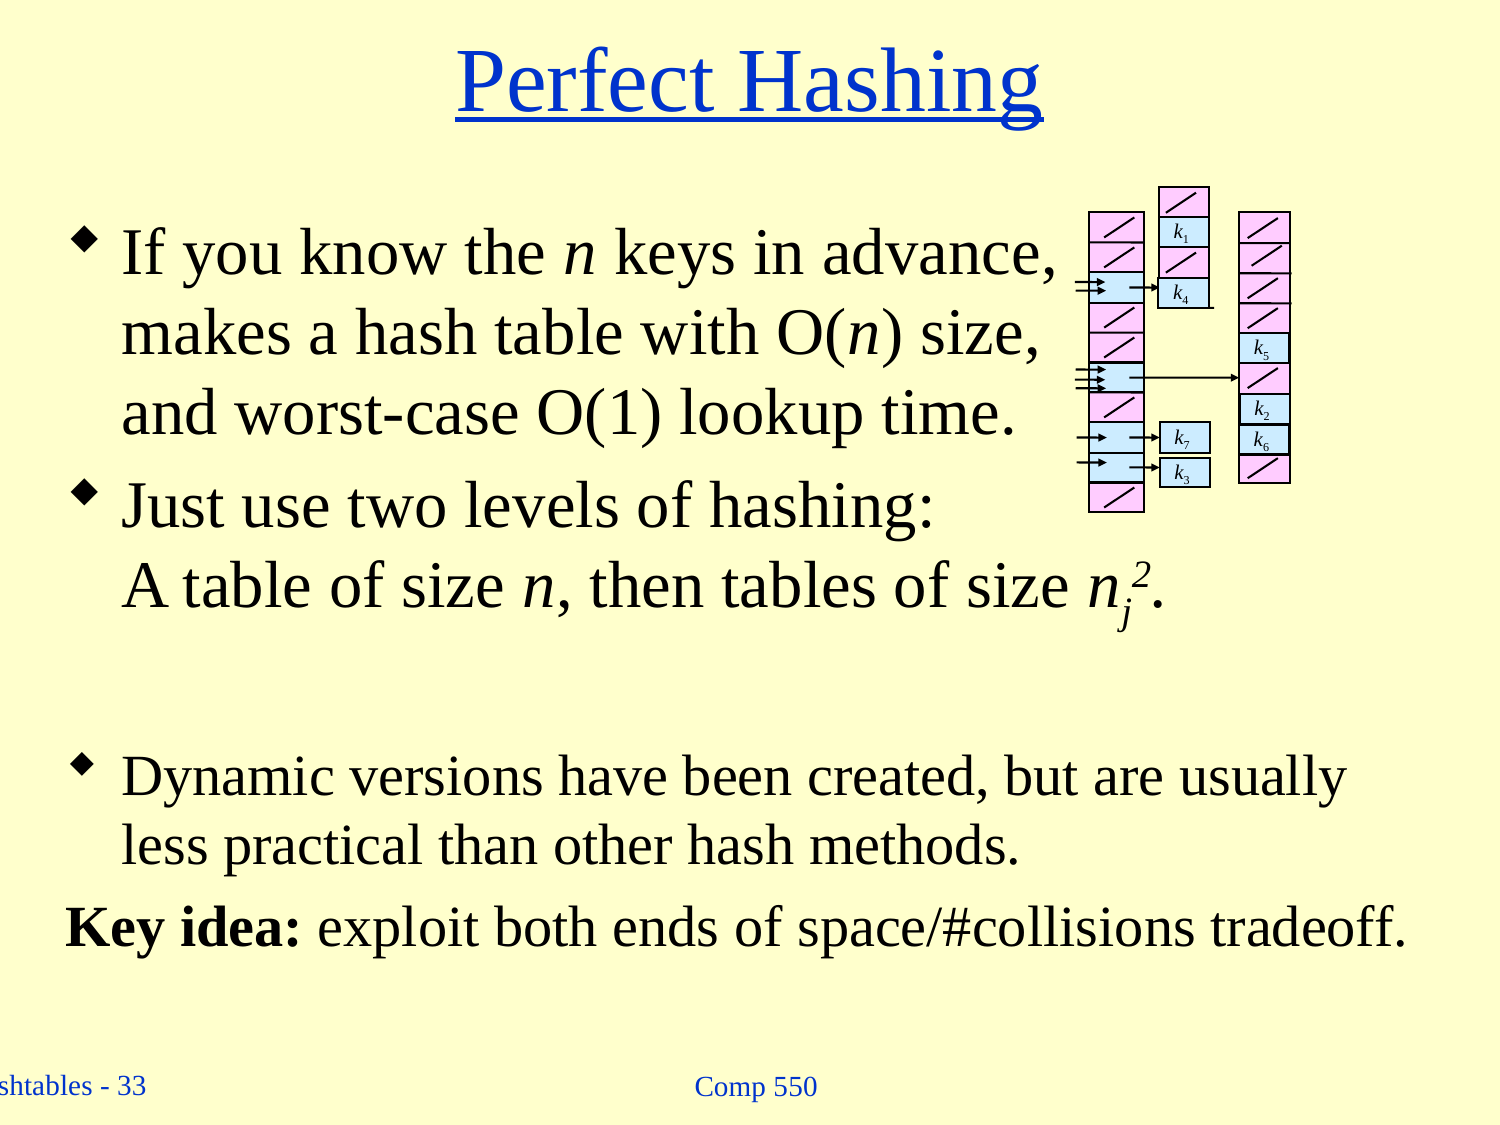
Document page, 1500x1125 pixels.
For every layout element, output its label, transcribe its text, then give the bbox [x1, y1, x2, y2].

title Perfect Hashing [0, 0, 1500, 151]
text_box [1074, 187, 1292, 513]
list If you know the n keys in advance, makes a hash table with O(n) size, and worst-case O(1) lookup time. Just use two levels of hashing: A table of size n, then tables of size nj2. Dynamic versions have been created, but are usually less practical than other hash methods. Key idea: exploit both ends of space/#collisions tradeoff. [49, 199, 1438, 1063]
footer Comp 550 [599, 1063, 913, 1123]
